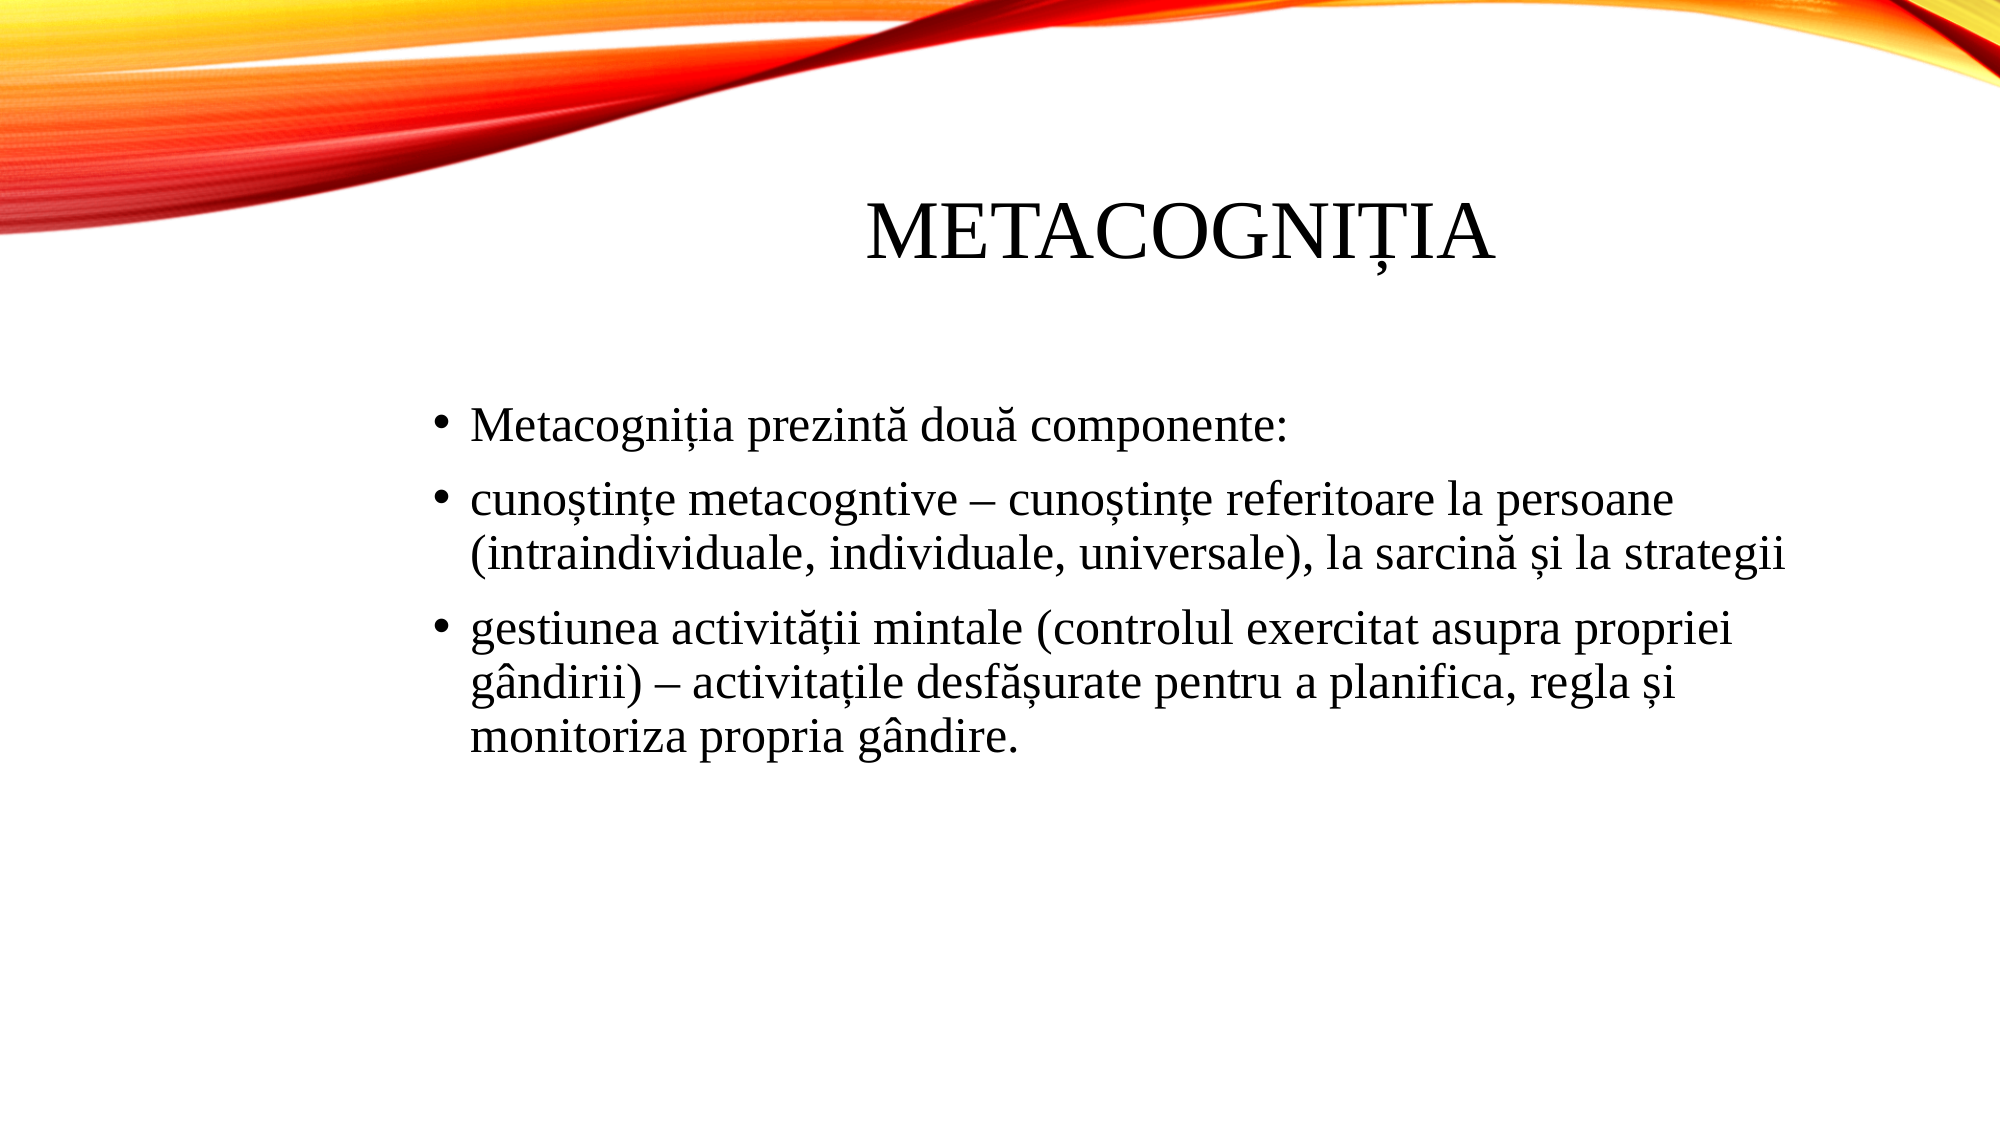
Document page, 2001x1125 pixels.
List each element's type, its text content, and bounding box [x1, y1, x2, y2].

title METACOGNIȚIA [474, 125, 1888, 338]
picture [0, 0, 2000, 237]
list Metacogniția prezintă două componente: cunoștințe metacogntive – cunoștințe referitoare la persoane (intraindividuale, individuale, universale), la sarcină și la strategii gestiunea activității mintale (controlul exercitat asupra propriei gândirii) – activitațile desfășurate pentru a planifica, regla și monitoriza propria gândire. [425, 390, 1888, 867]
